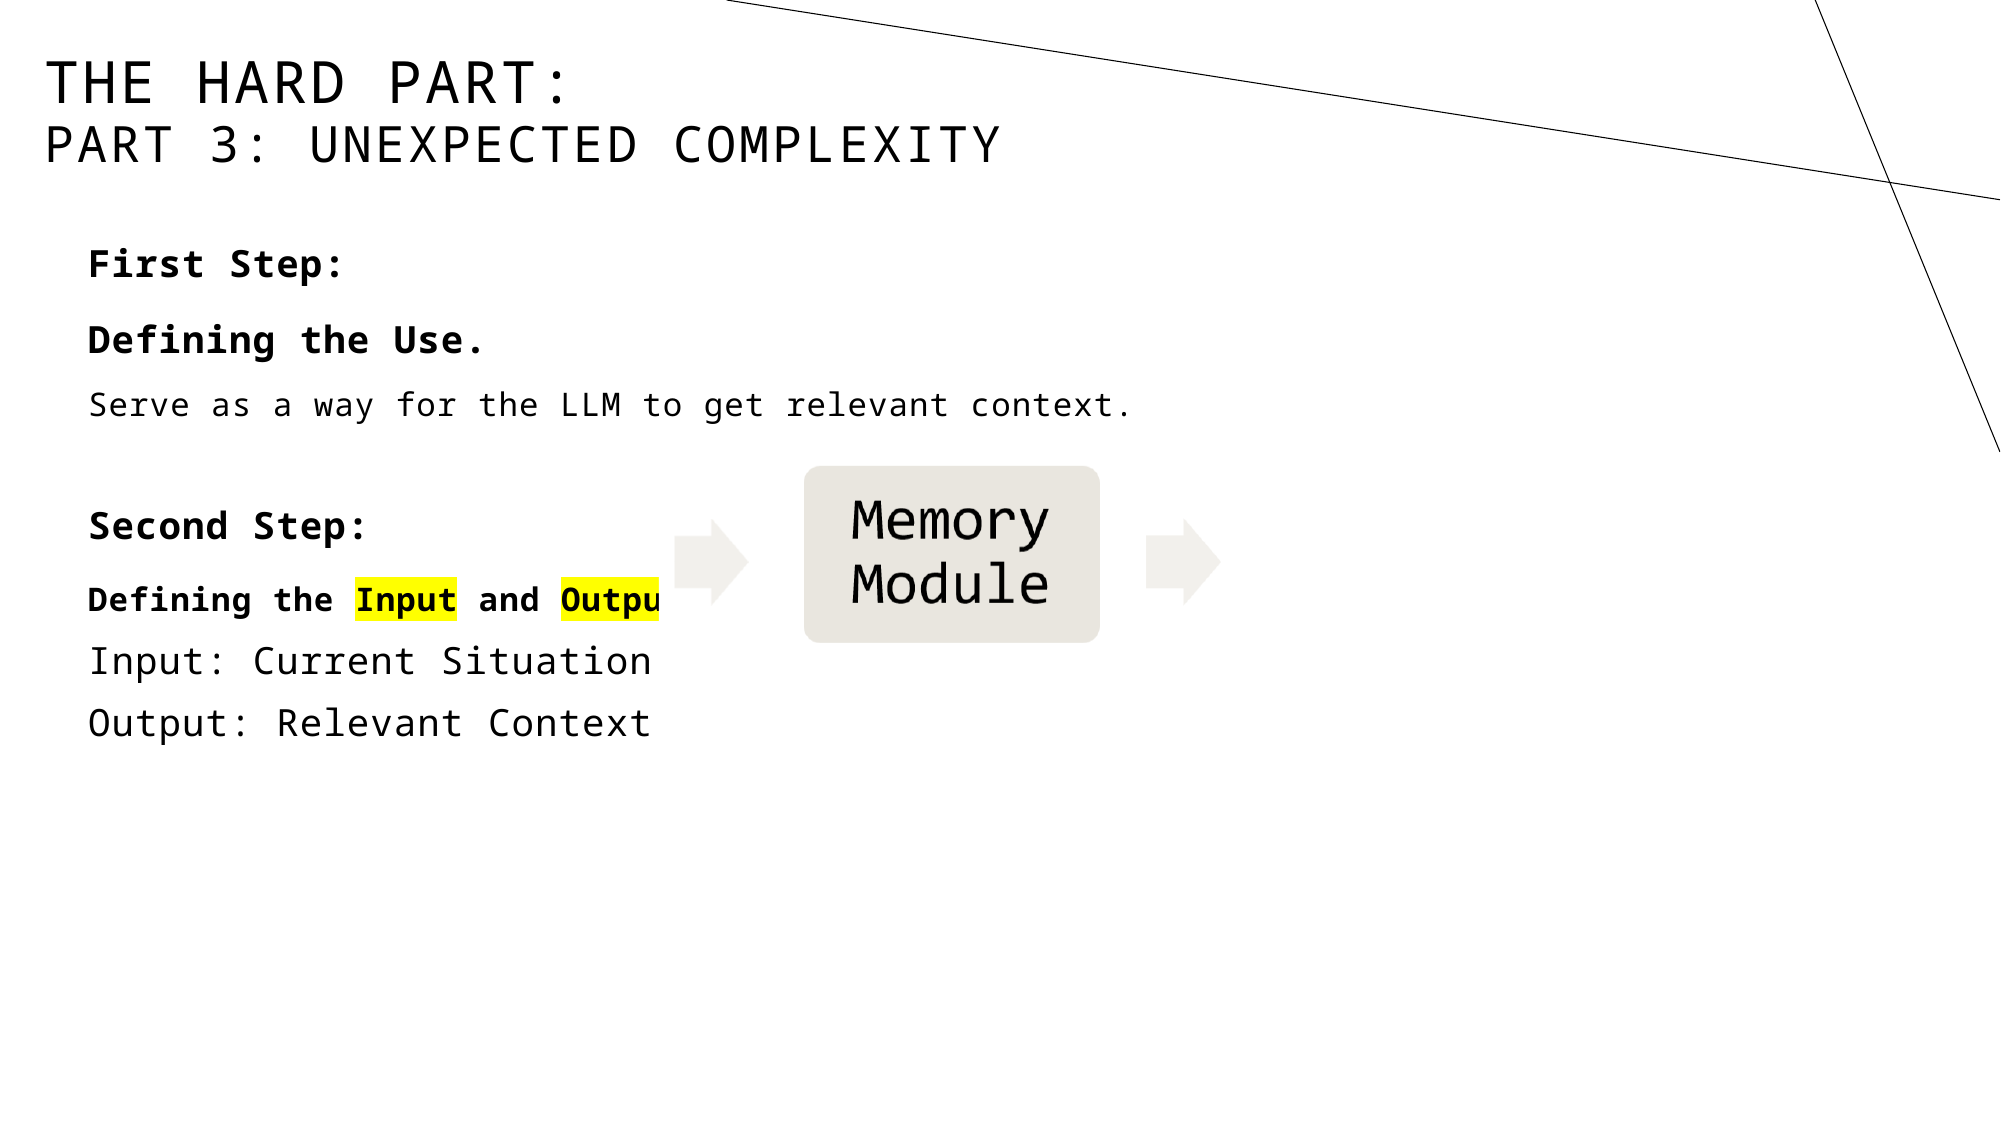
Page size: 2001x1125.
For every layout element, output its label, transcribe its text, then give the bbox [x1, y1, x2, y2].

text_box Serve as a way for the LLM to get relevant context. [73, 380, 1199, 457]
picture [658, 454, 1231, 653]
text_box Input: Current Situation Output: Relevant Context [73, 635, 1199, 775]
text_box Defining the Input and Output. [73, 576, 658, 635]
text_box Second Step: [73, 500, 658, 576]
title The hard part: [29, 37, 1662, 94]
text_box Part 3: unexpected complexity [29, 94, 1662, 181]
text_box Defining the Use. [73, 313, 721, 380]
list First Step: [73, 237, 721, 313]
